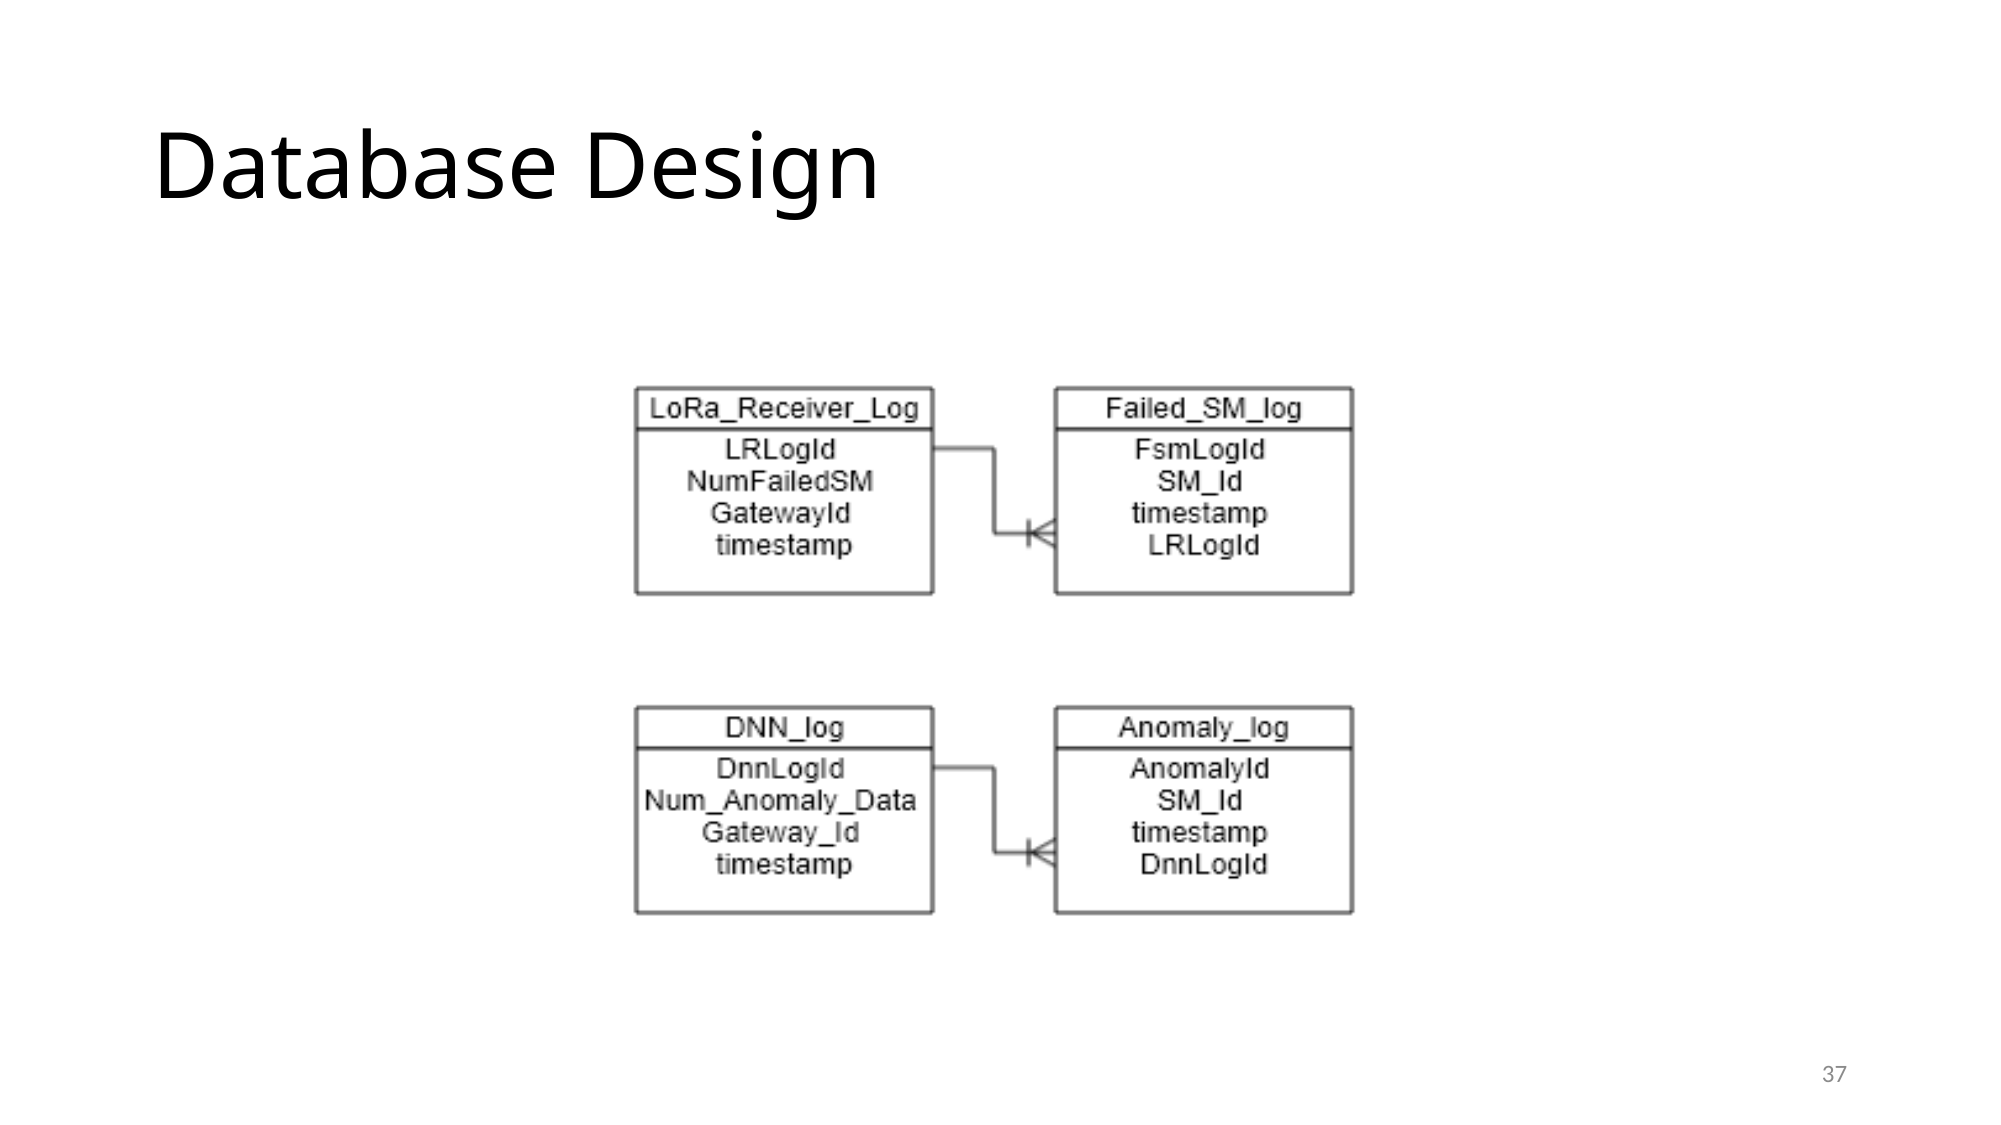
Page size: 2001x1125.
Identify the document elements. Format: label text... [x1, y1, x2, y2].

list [588, 348, 1407, 939]
slide_number 37 [1412, 1042, 1863, 1103]
title Database Design [137, 59, 1863, 278]
